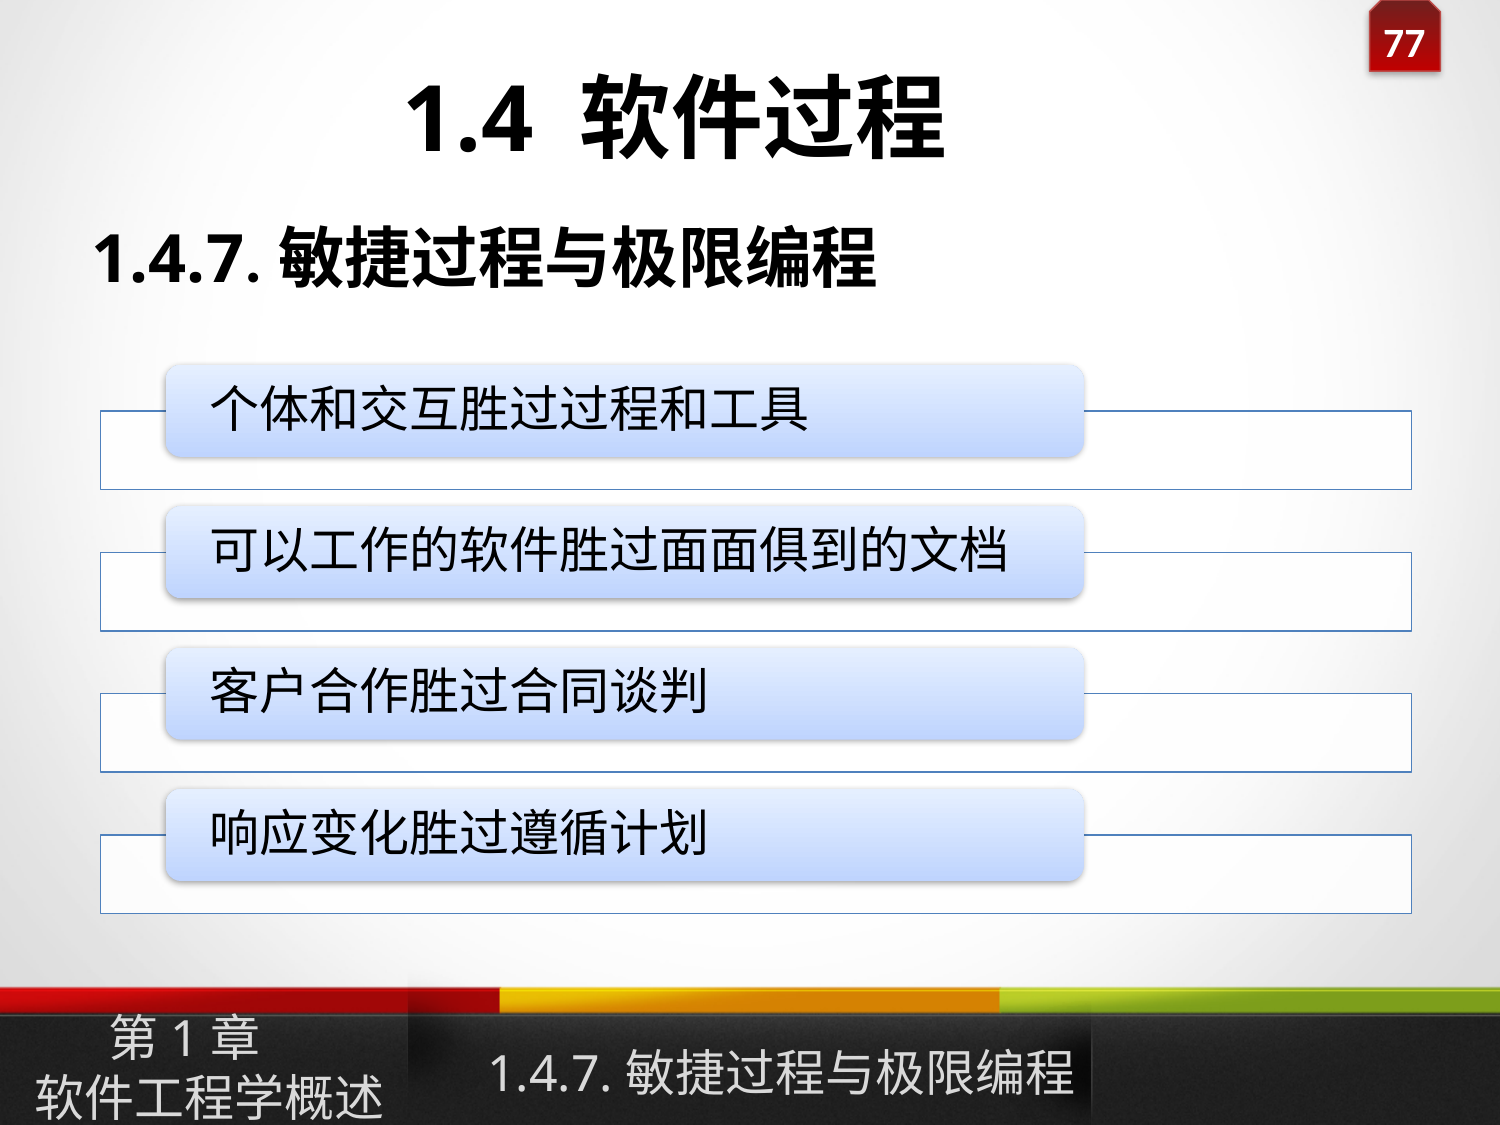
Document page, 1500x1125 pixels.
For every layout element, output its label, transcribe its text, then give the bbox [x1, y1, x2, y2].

text_box 1.4.7.敏捷过程与极限编程 [75, 206, 941, 309]
title 1.4 软件过程 [0, 20, 1350, 208]
text_box 1.4.7.敏捷过程与极限编程 [458, 1032, 1105, 1111]
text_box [100, 361, 1412, 918]
picture [0, 0, 1500, 1125]
